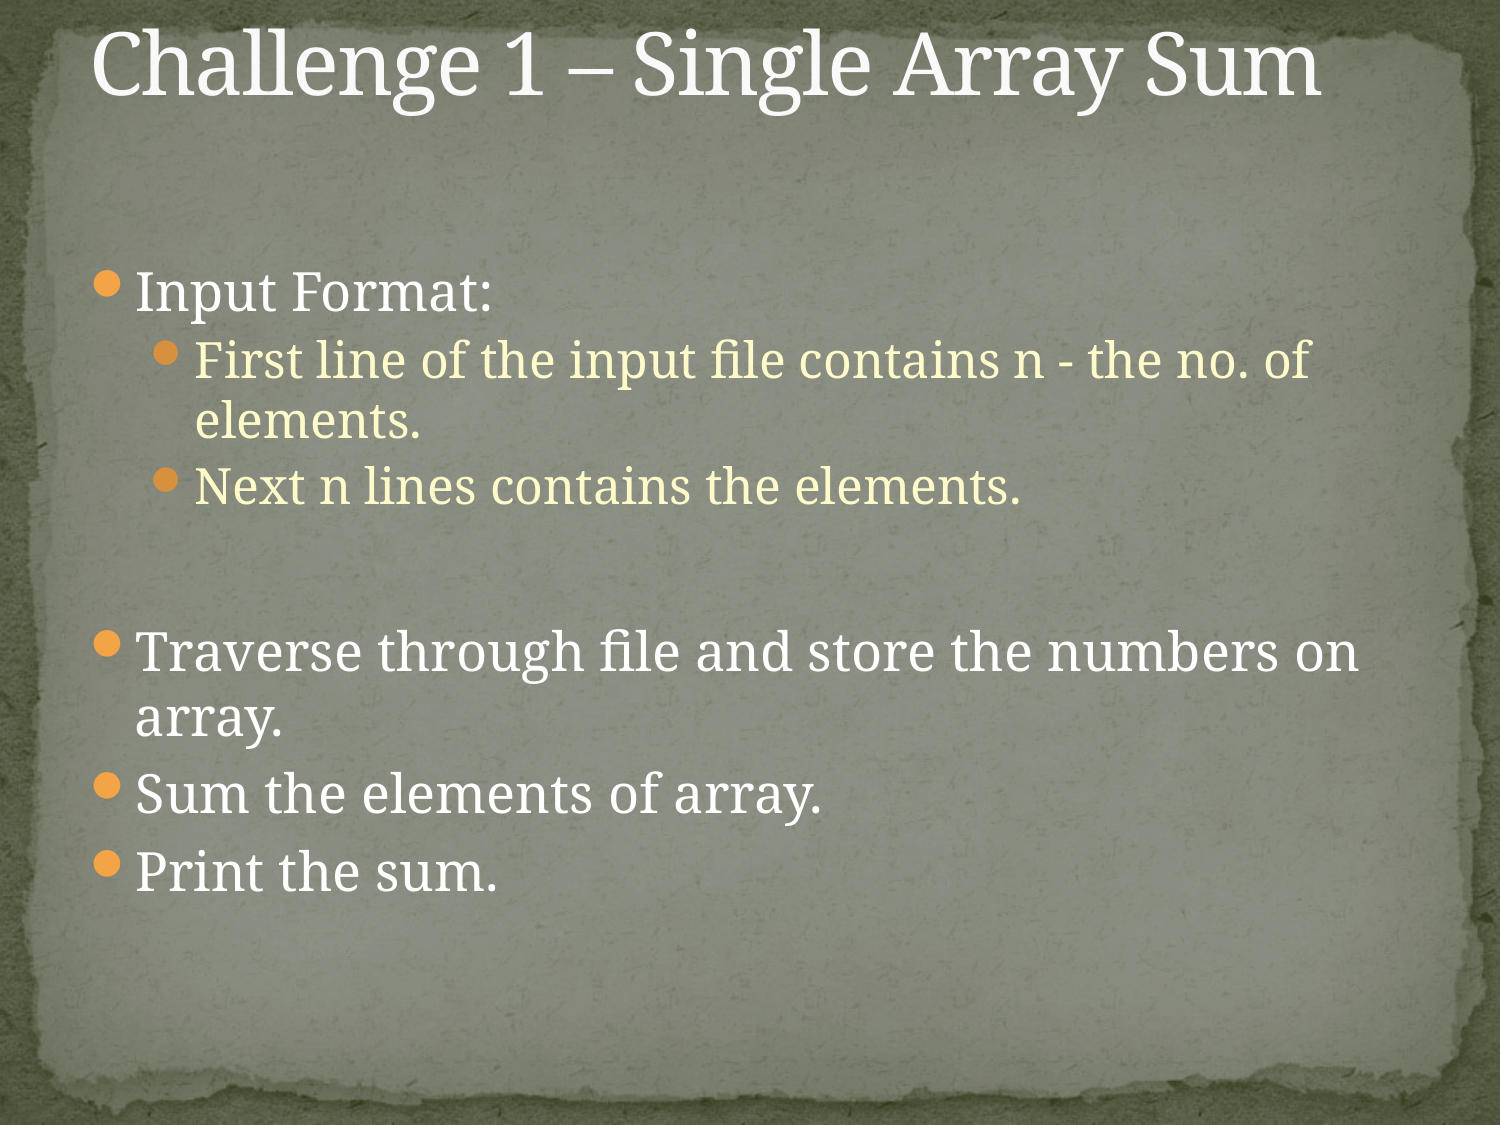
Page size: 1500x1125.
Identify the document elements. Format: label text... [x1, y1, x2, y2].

title Challenge 1 – Single Array Sum [74, 24, 1425, 225]
list Input Format: First line of the input file contains n - the no. of elements. Next n lines contains the elements. Traverse through file and store the numbers on array. Sum the elements of array. Print the sum. [75, 249, 1425, 1000]
